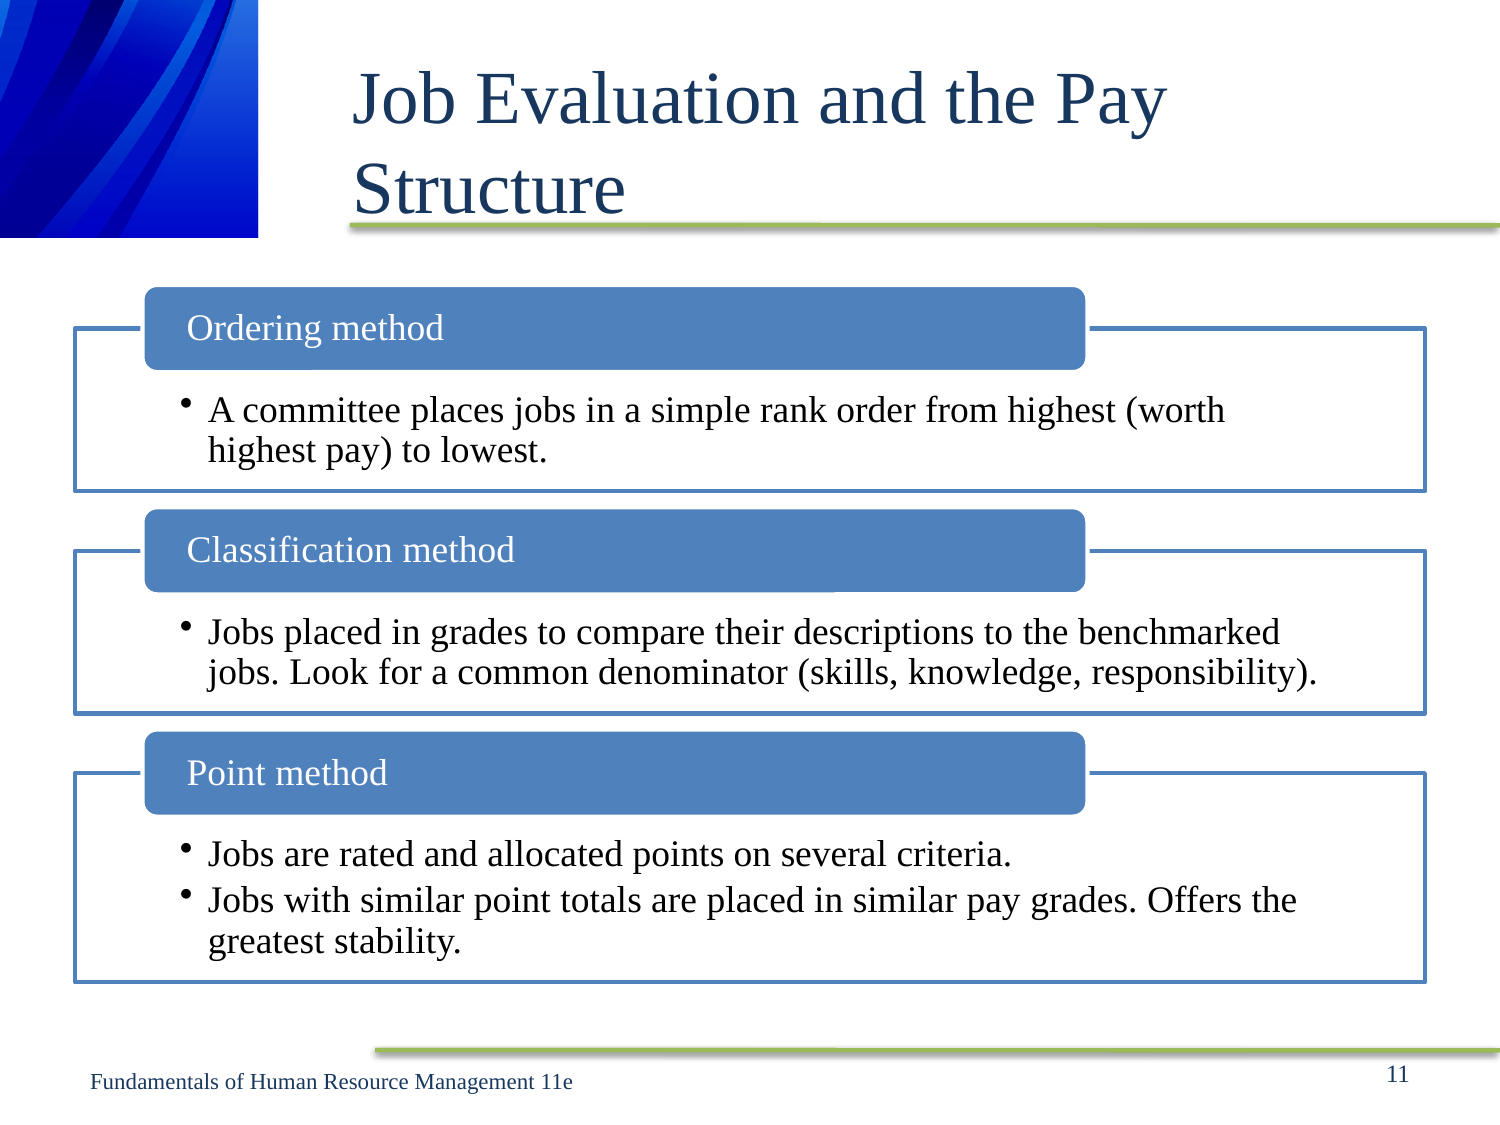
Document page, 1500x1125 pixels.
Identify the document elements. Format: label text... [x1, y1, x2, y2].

footer Fundamentals of Human Resource Management 11e [75, 1050, 638, 1110]
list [74, 262, 1426, 1006]
title Job Evaluation and the Pay Structure [337, 44, 1426, 233]
slide_number 11 [1074, 1042, 1425, 1103]
picture [0, 0, 259, 238]
